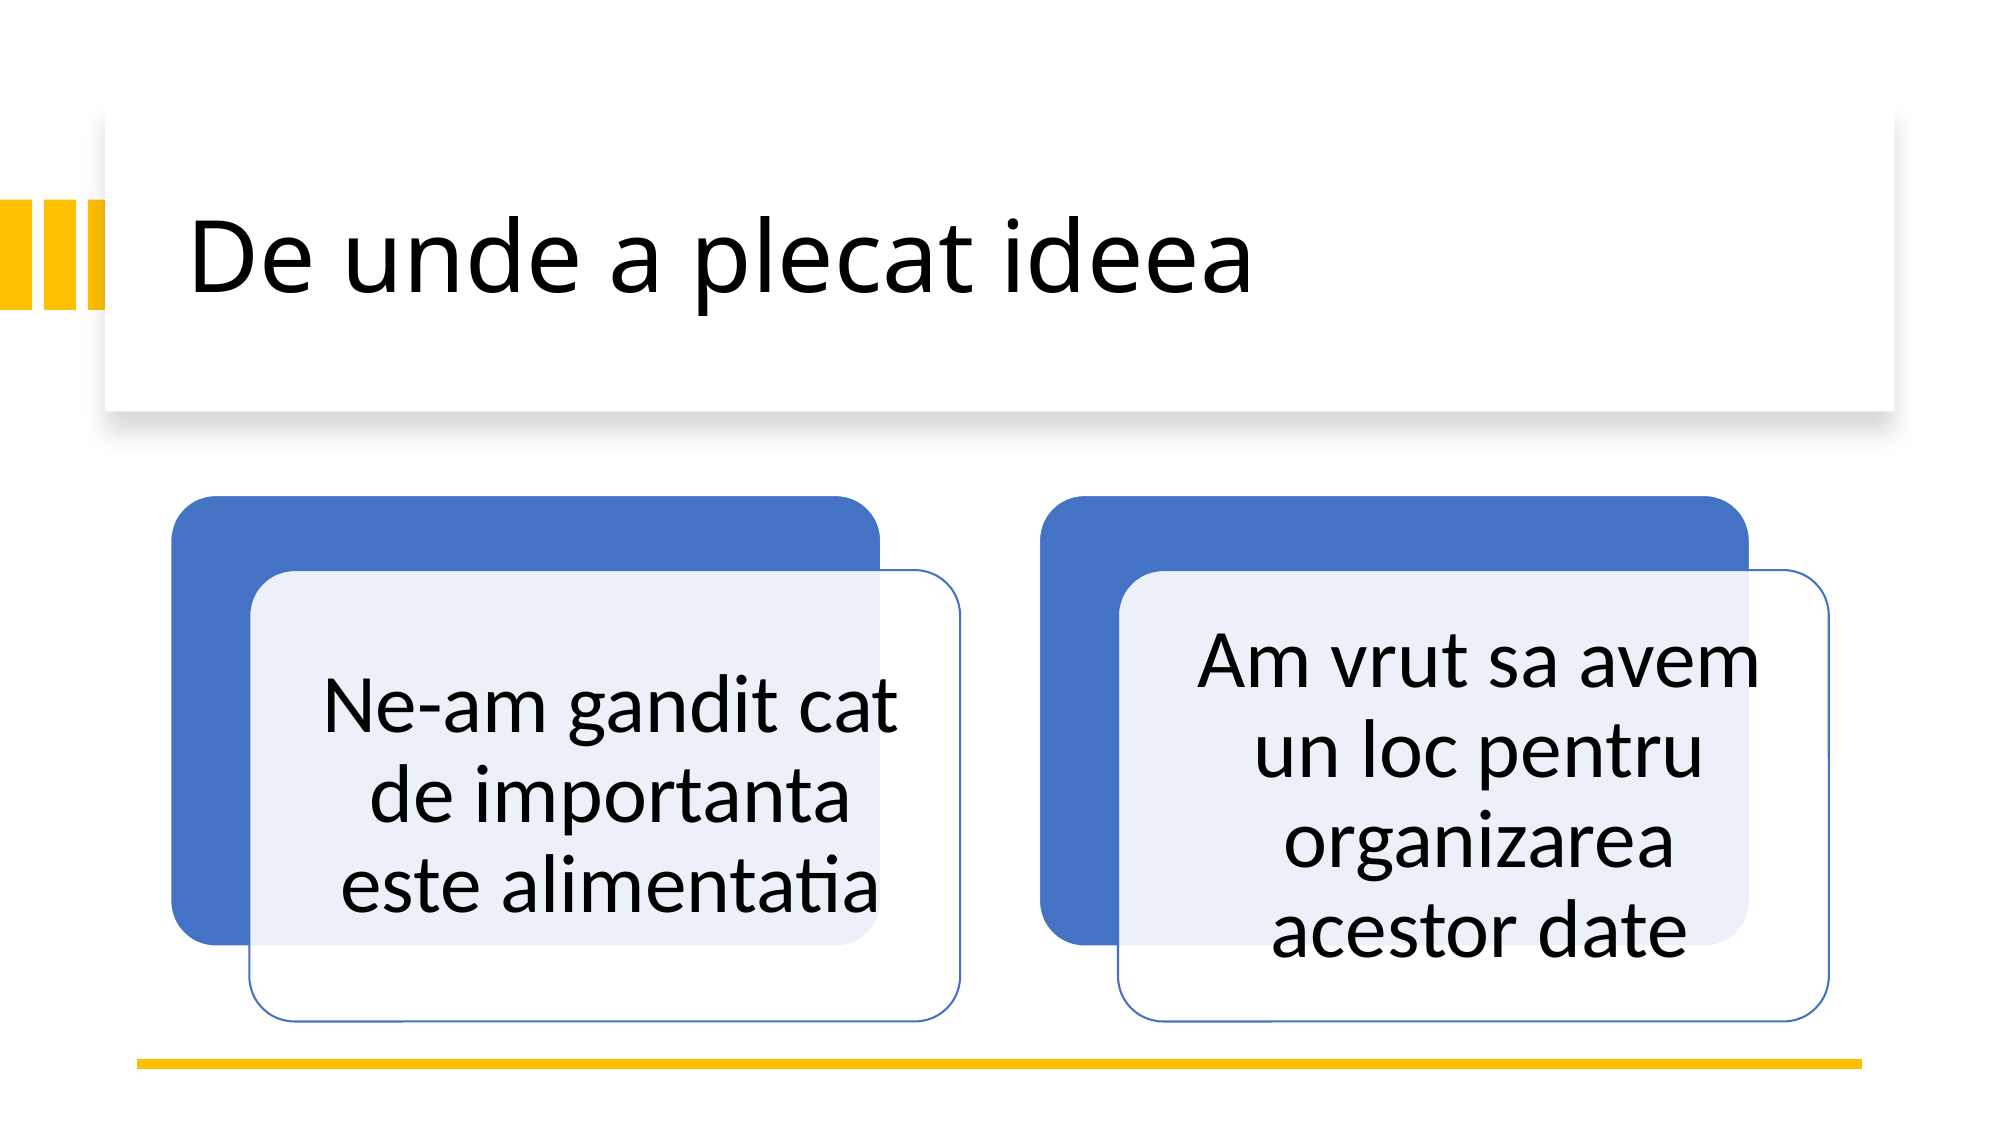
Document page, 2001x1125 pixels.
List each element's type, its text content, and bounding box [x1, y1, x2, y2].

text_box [0, 199, 120, 311]
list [148, 494, 1851, 1022]
text_box [0, 0, 2000, 1125]
title De unde a plecat ideea [171, 132, 1840, 388]
text_box [104, 100, 1895, 412]
